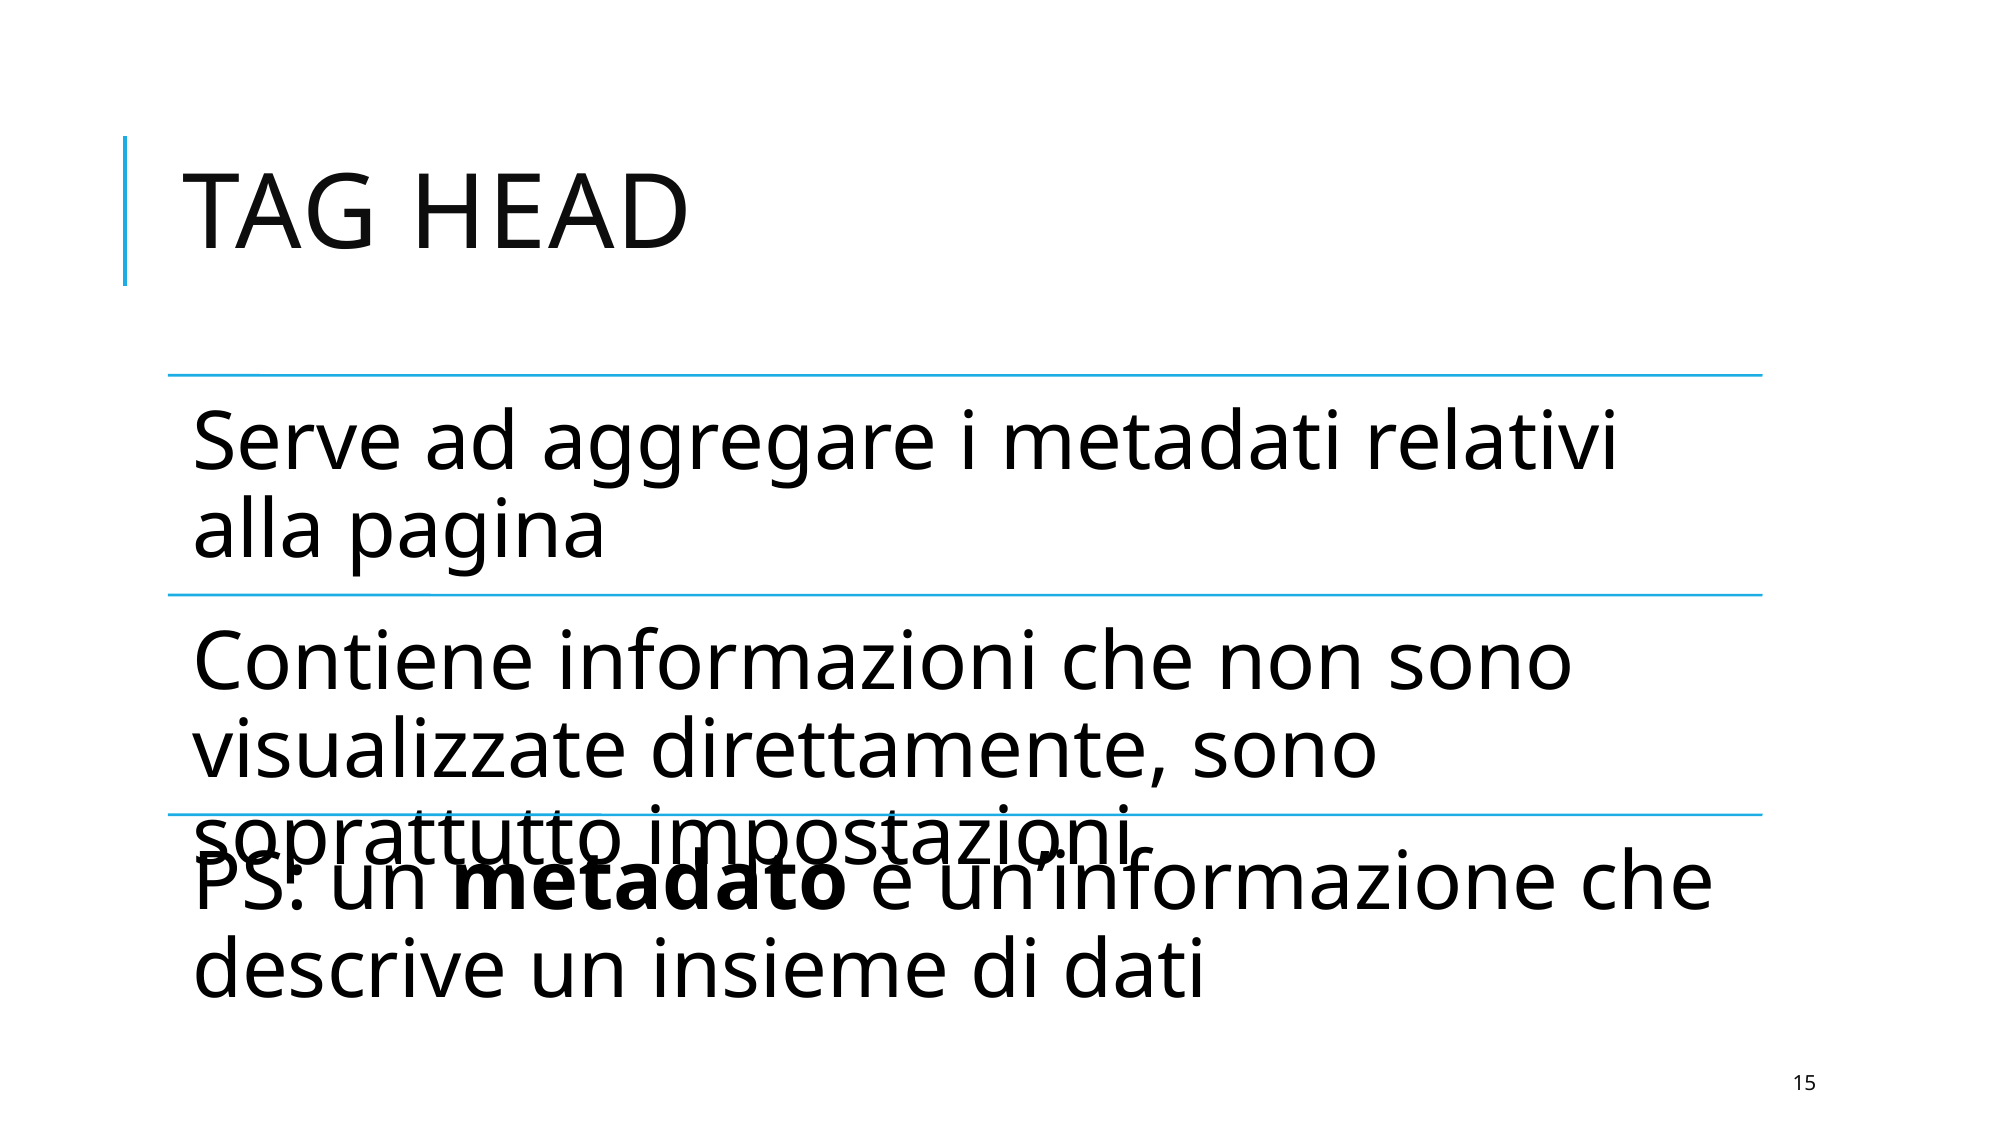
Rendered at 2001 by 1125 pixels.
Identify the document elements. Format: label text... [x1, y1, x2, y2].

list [167, 374, 1763, 1036]
slide_number 15 [1777, 1061, 1938, 1107]
title Tag head [168, 96, 1763, 342]
